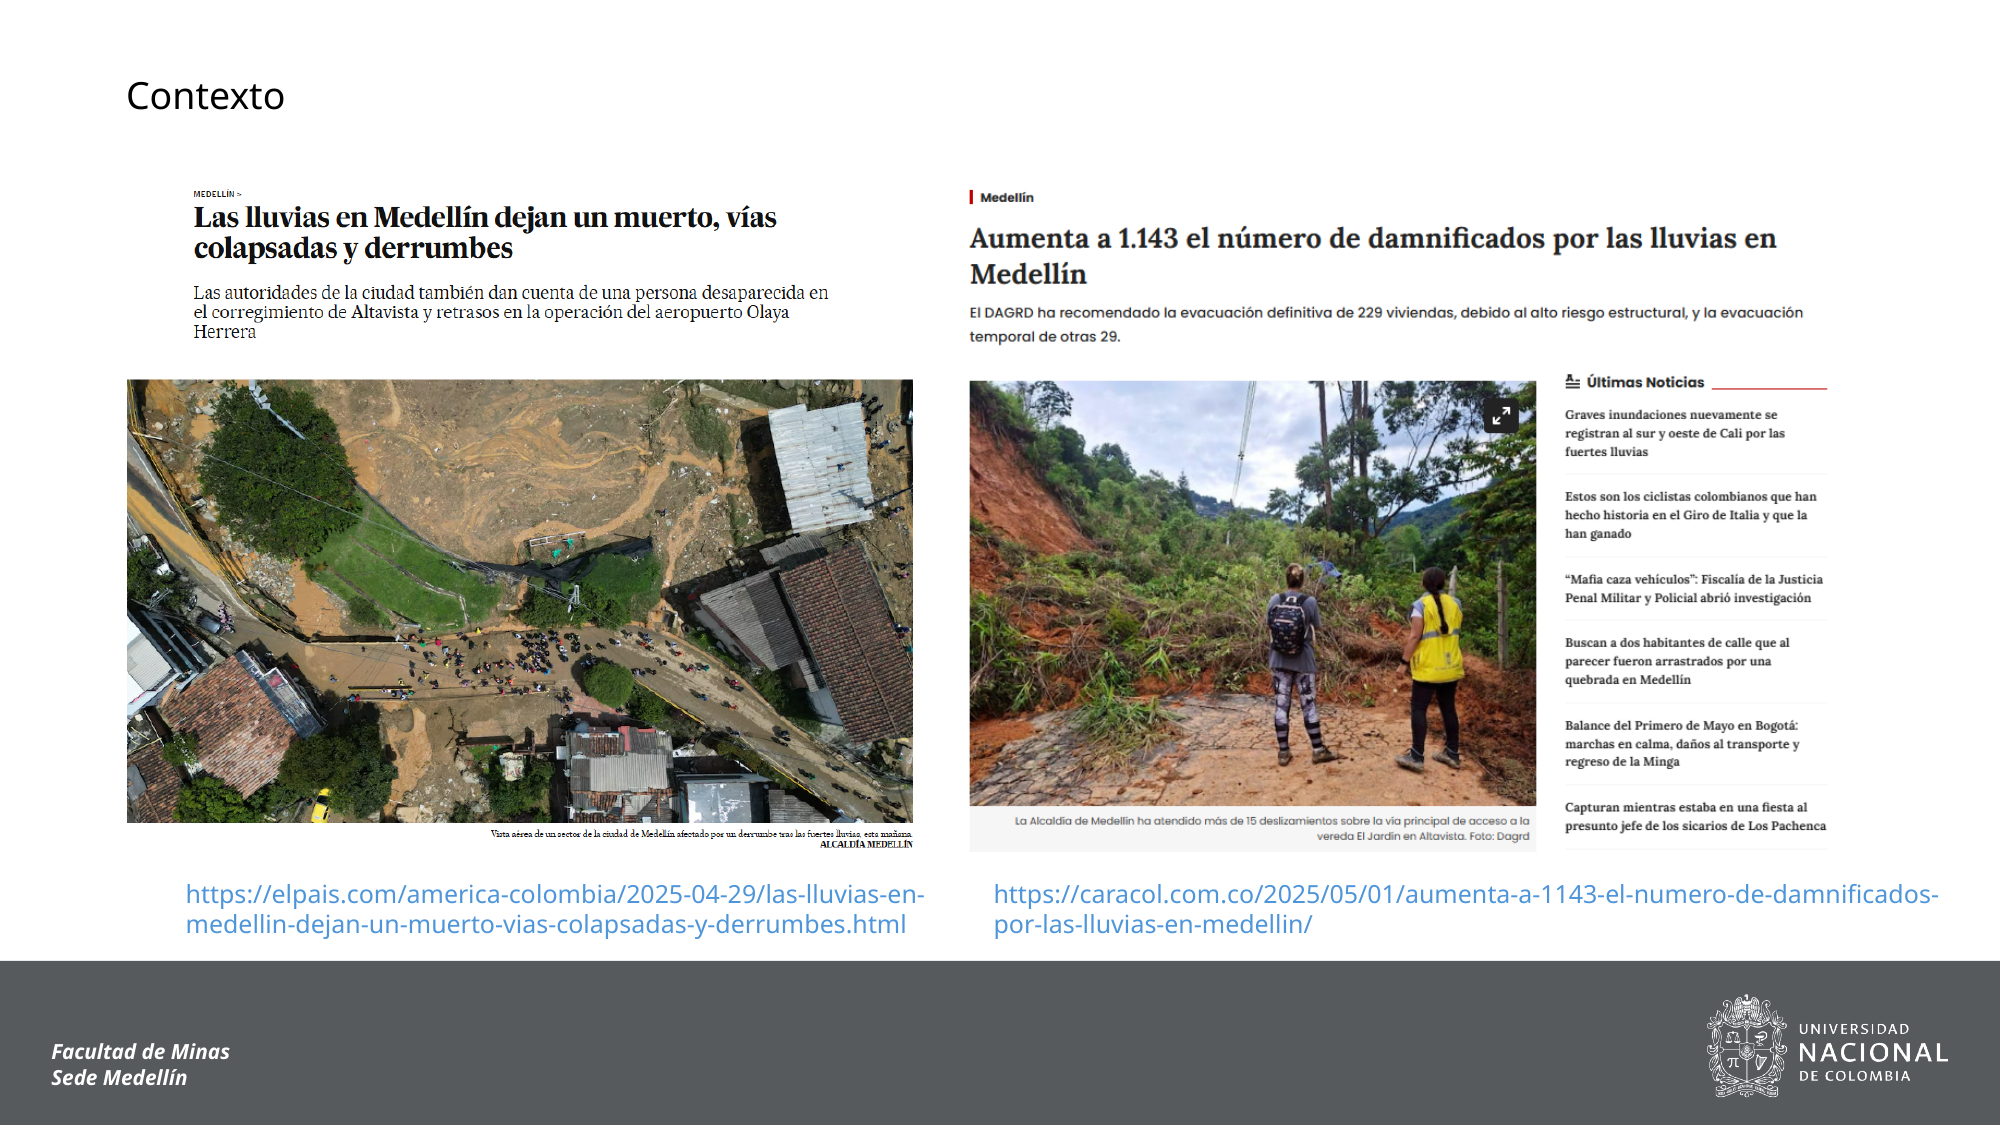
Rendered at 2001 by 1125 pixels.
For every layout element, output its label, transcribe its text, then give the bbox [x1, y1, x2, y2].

text_box Contexto [111, 64, 562, 125]
text_box https://caracol.com.co/2025/05/01/aumenta-a-1143-el-numero-de-damnificados-por-las-lluvias-en-medellin/ [978, 871, 1979, 946]
picture [110, 178, 930, 853]
picture [1687, 980, 1965, 1112]
picture [960, 178, 1860, 853]
text_box [0, 959, 2000, 1125]
text_box https://elpais.com/america-colombia/2025-04-29/las-lluvias-en-medellin-dejan-un-muerto-vias-colapsadas-y-derrumbes.html [170, 871, 962, 946]
text_box Facultad de Minas Sede Medellín [36, 1006, 698, 1097]
